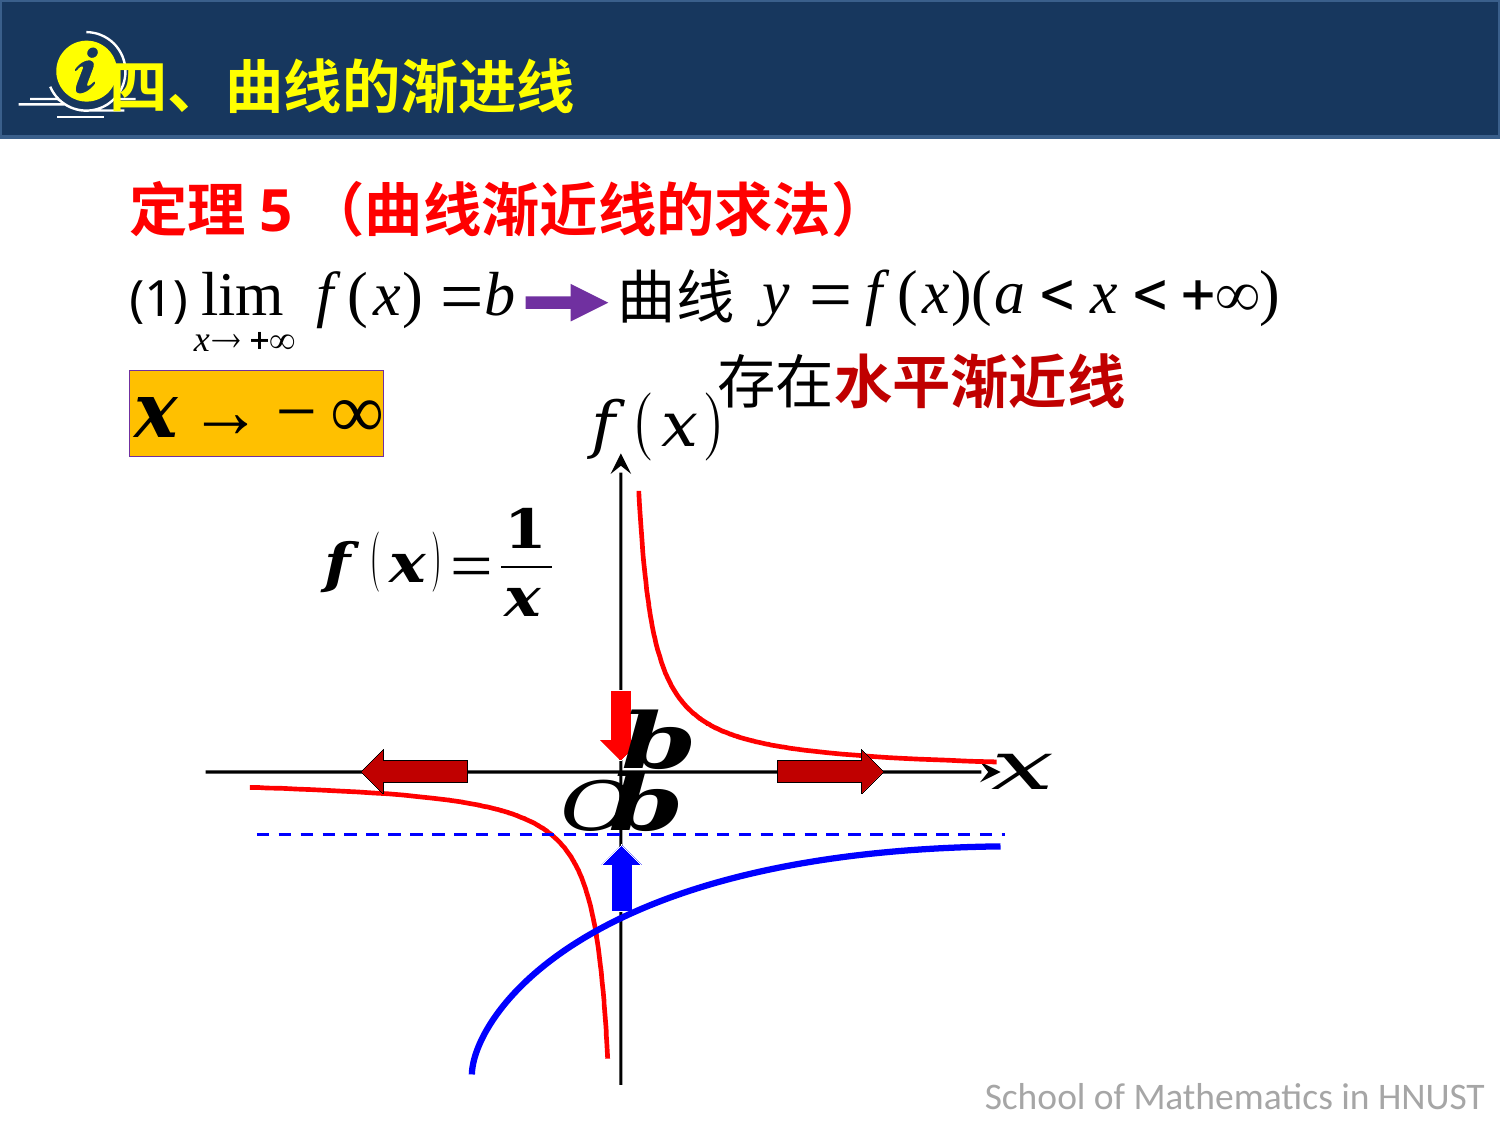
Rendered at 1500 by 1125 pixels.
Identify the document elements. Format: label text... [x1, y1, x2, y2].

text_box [205, 387, 1058, 1085]
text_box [111, 252, 1307, 425]
text_box 定理5（曲线渐近线的求法） [114, 165, 950, 251]
